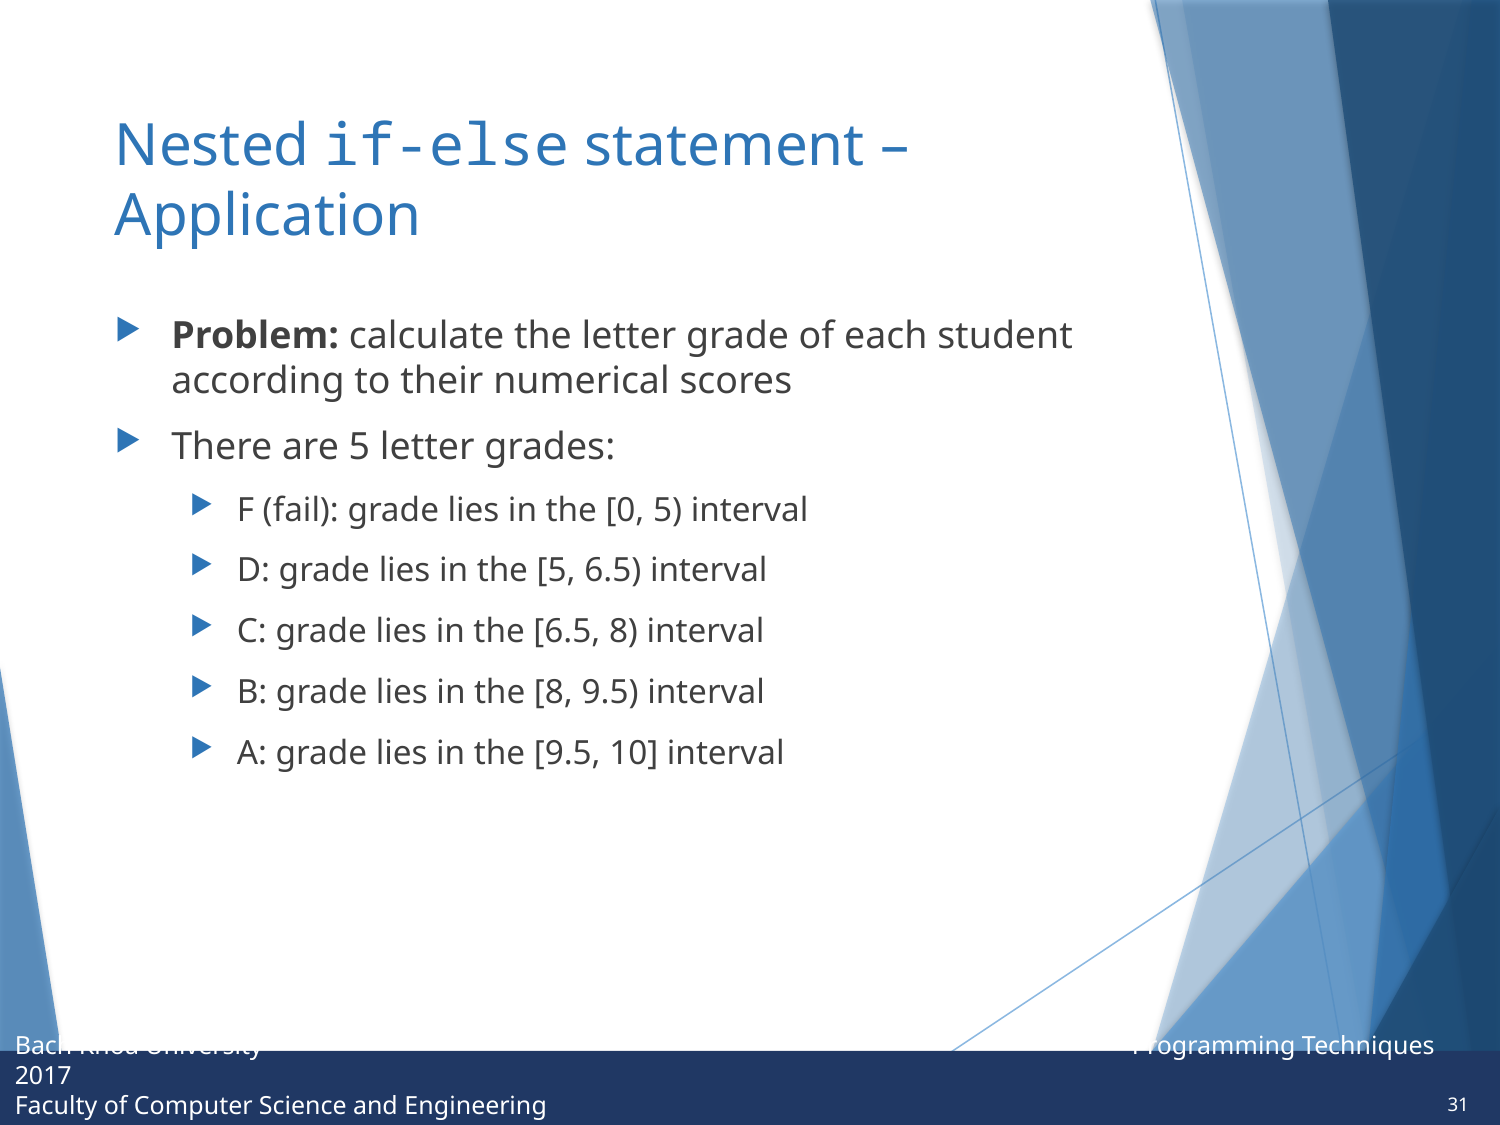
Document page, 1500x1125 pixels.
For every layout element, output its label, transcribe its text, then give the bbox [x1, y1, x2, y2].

list Problem: calculate the letter grade of each student according to their numerical scores There are 5 letter grades: F (fail): grade lies in the [0, 5) interval D: grade lies in the [5, 6.5) interval C: grade lies in the [6.5, 8) interval B: grade lies in the [8, 9.5) interval A: grade lies in the [9.5, 10] interval [99, 303, 1142, 991]
slide_number 31 [1399, 1075, 1484, 1125]
title Nested if-else statement – Application [99, 99, 1142, 265]
